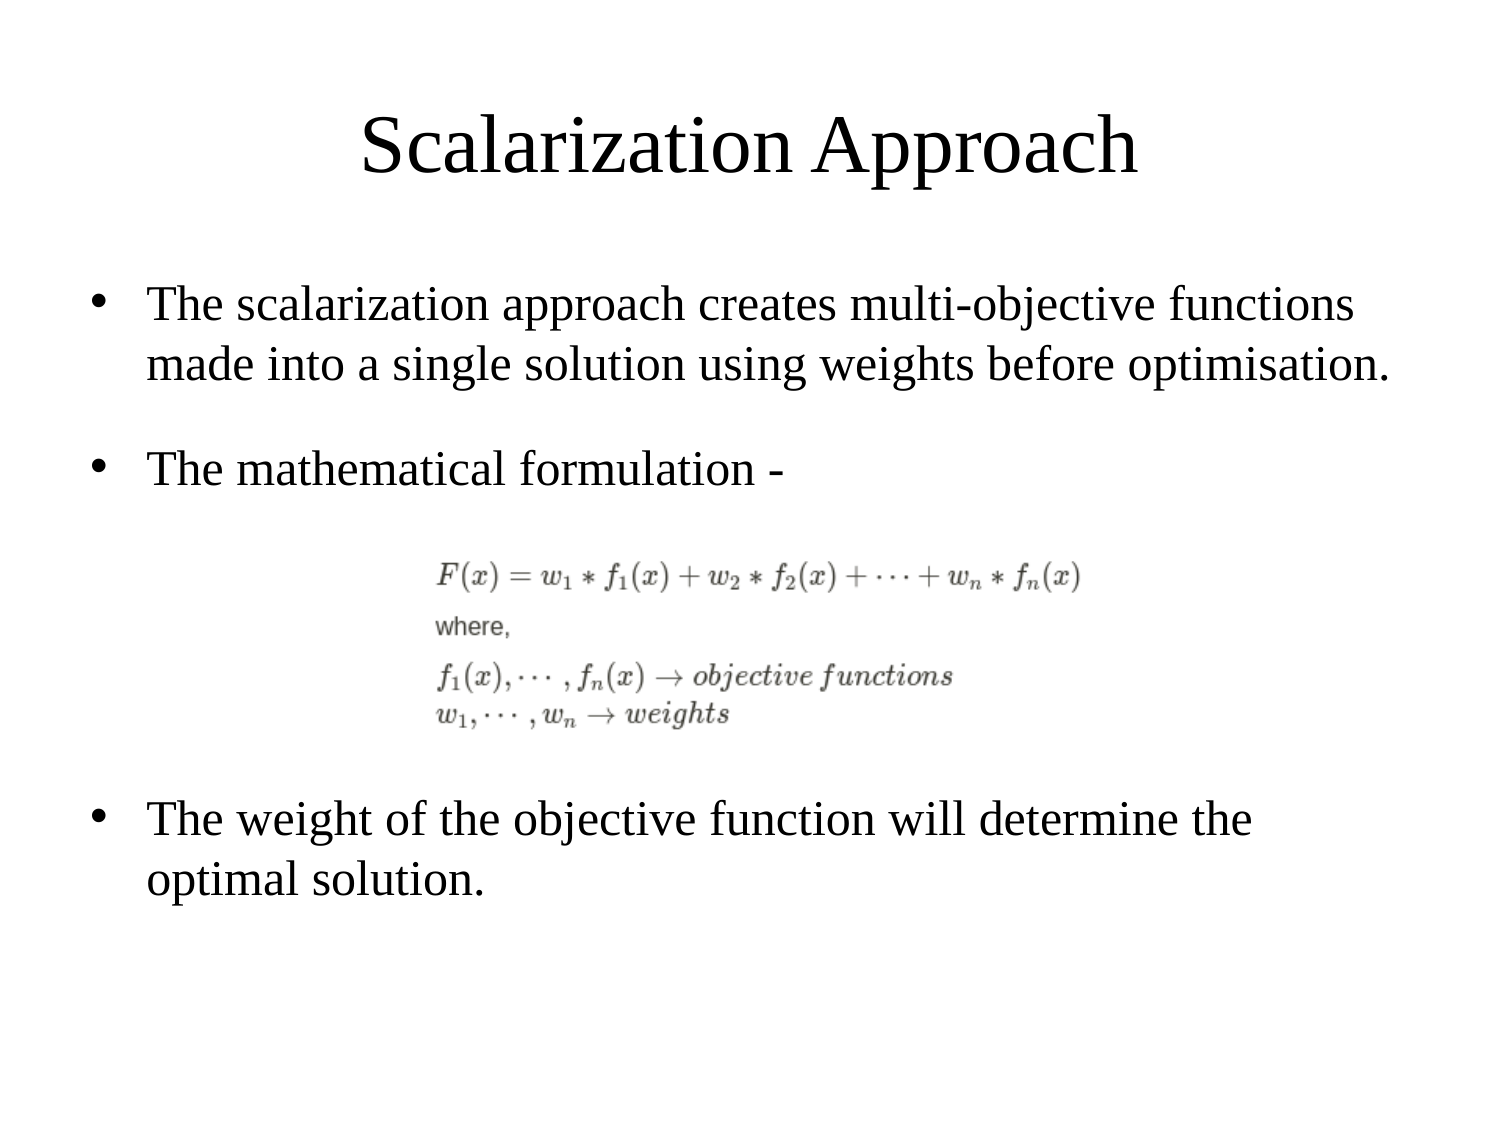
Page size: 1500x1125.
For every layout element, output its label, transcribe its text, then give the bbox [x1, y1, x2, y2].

title Scalarization Approach [75, 45, 1425, 233]
picture [424, 549, 1088, 740]
list The scalarization approach creates multi-objective functions made into a single solution using weights before optimisation. The mathematical formulation - The weight of the objective function will determine the optimal solution. [75, 262, 1425, 1005]
